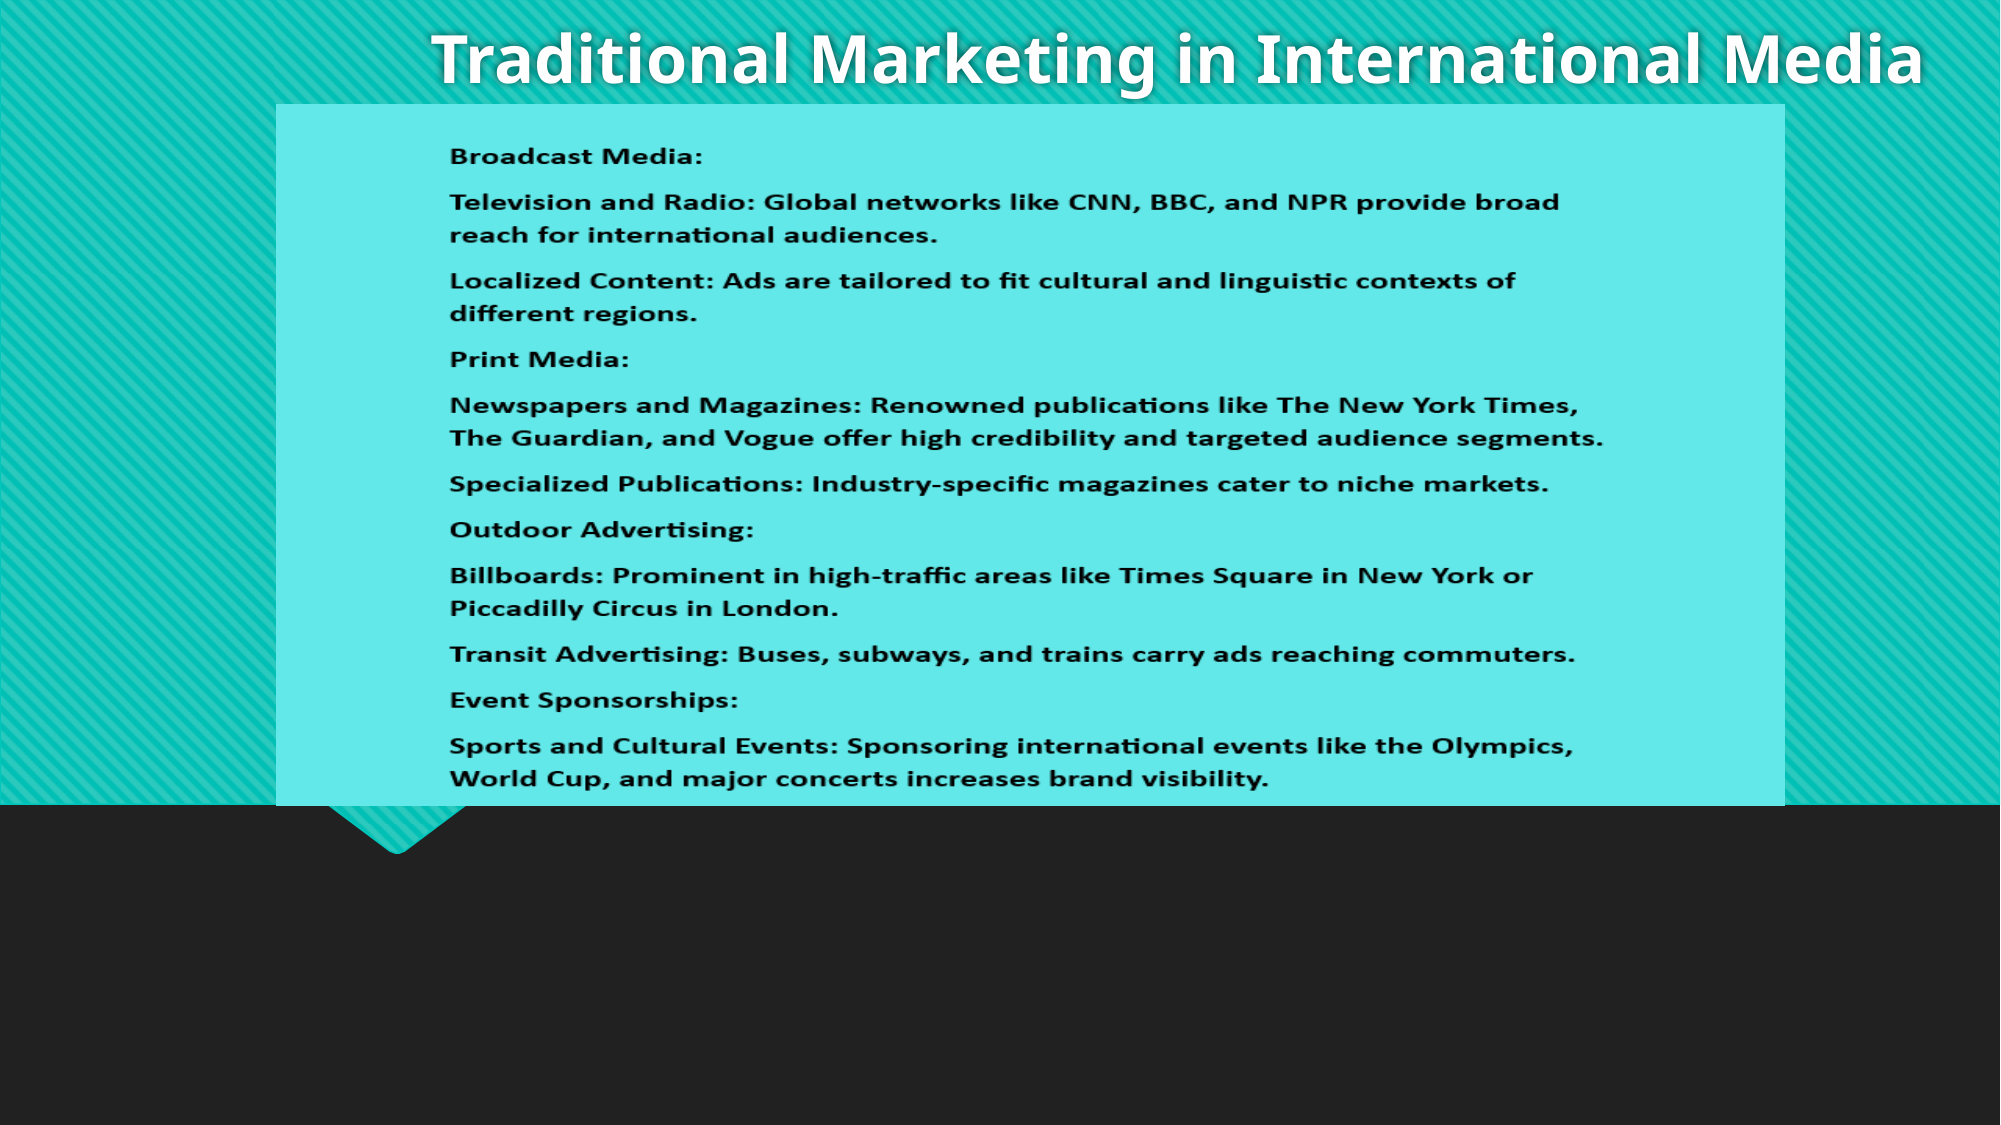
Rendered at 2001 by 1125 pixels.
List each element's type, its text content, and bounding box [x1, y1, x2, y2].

picture [275, 104, 1785, 807]
title Traditional Marketing in International Media [415, 13, 2000, 105]
